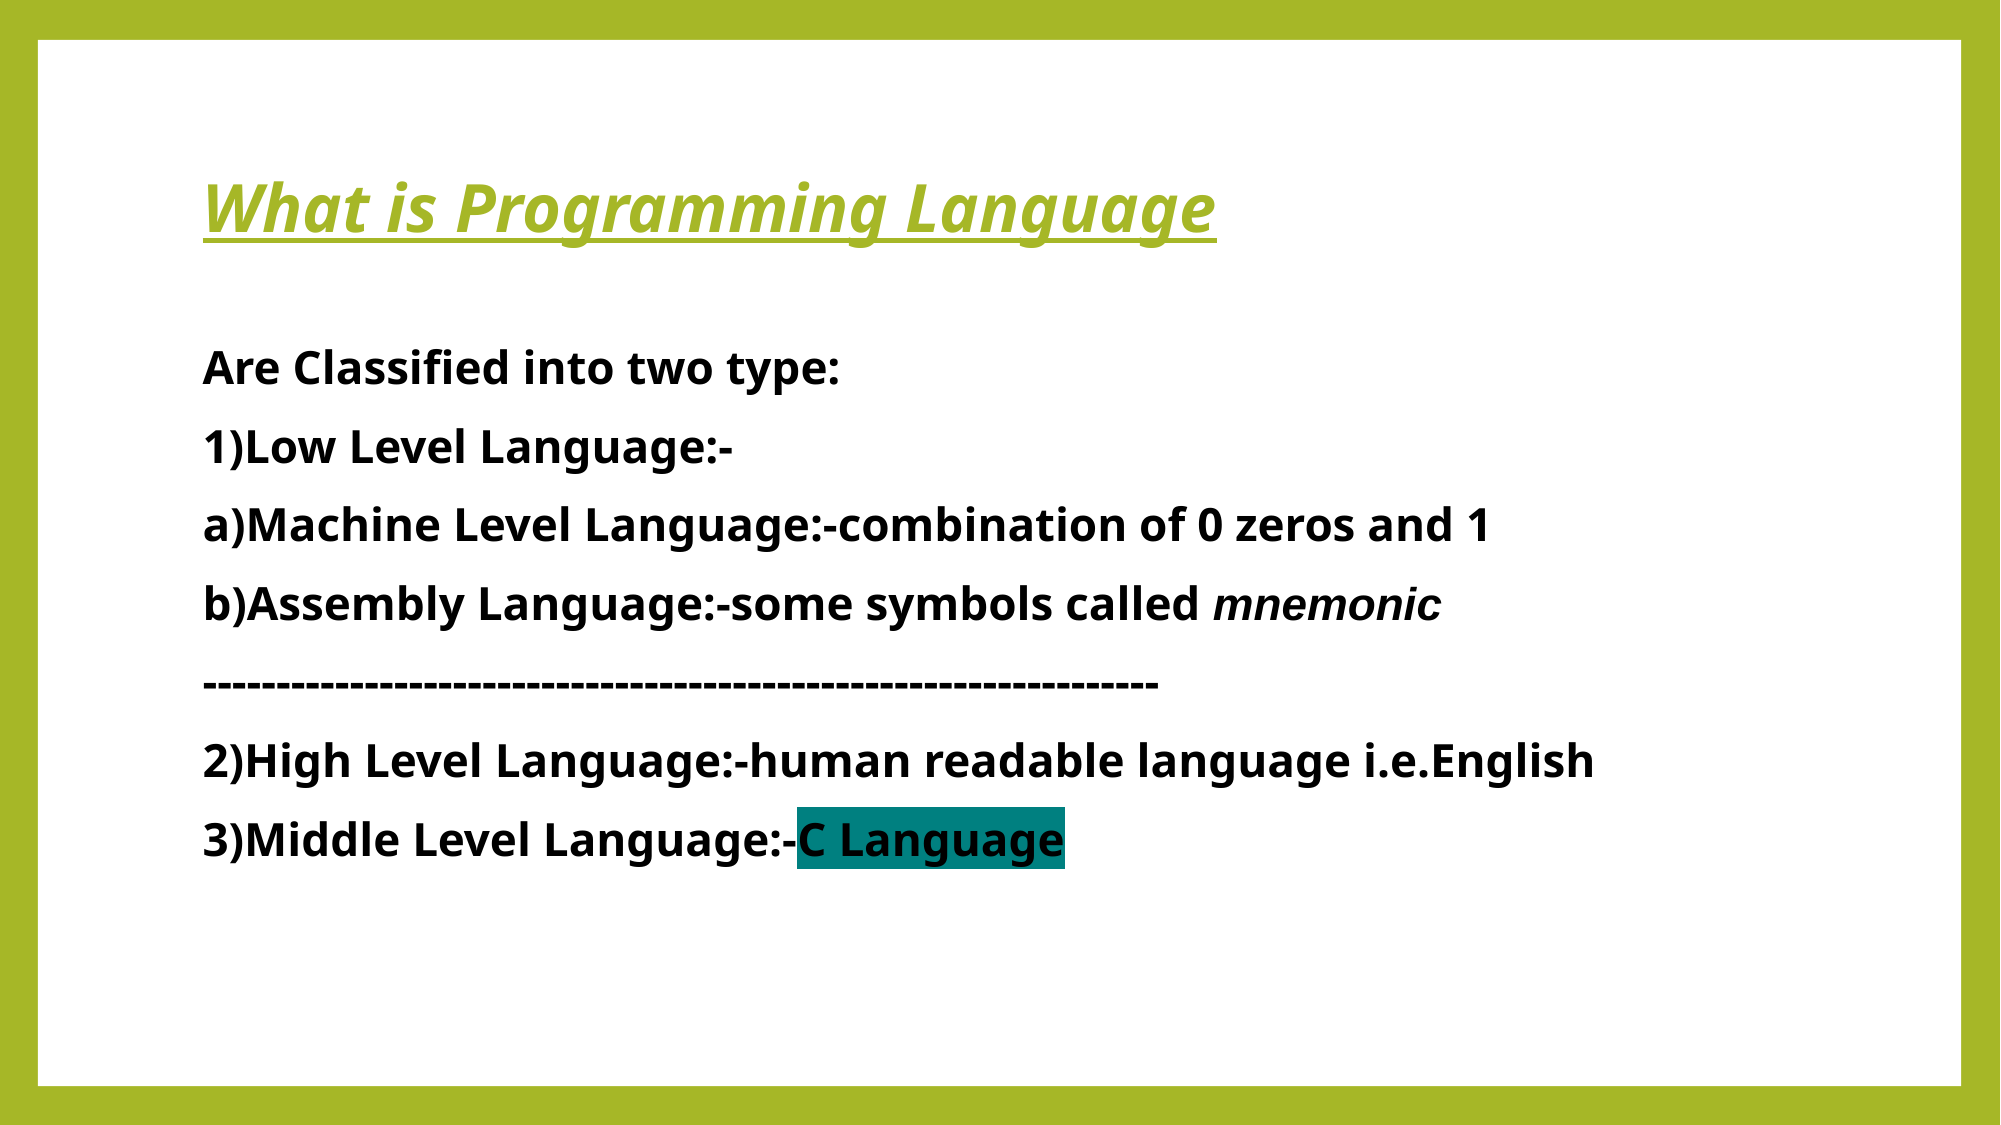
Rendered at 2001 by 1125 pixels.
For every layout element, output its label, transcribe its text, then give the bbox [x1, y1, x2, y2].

title What is Programming Language [187, 99, 1808, 323]
list Are Classified into two type: 1)Low Level Language:- a)Machine Level Language:-combination of 0 zeros and 1 b)Assembly Language:-some symbols called mnemonic ----------------------------------------------------------------- 2)High Level Language:-human readable language i.e.English 3)Middle Level Language:-C Language [187, 337, 1808, 1000]
